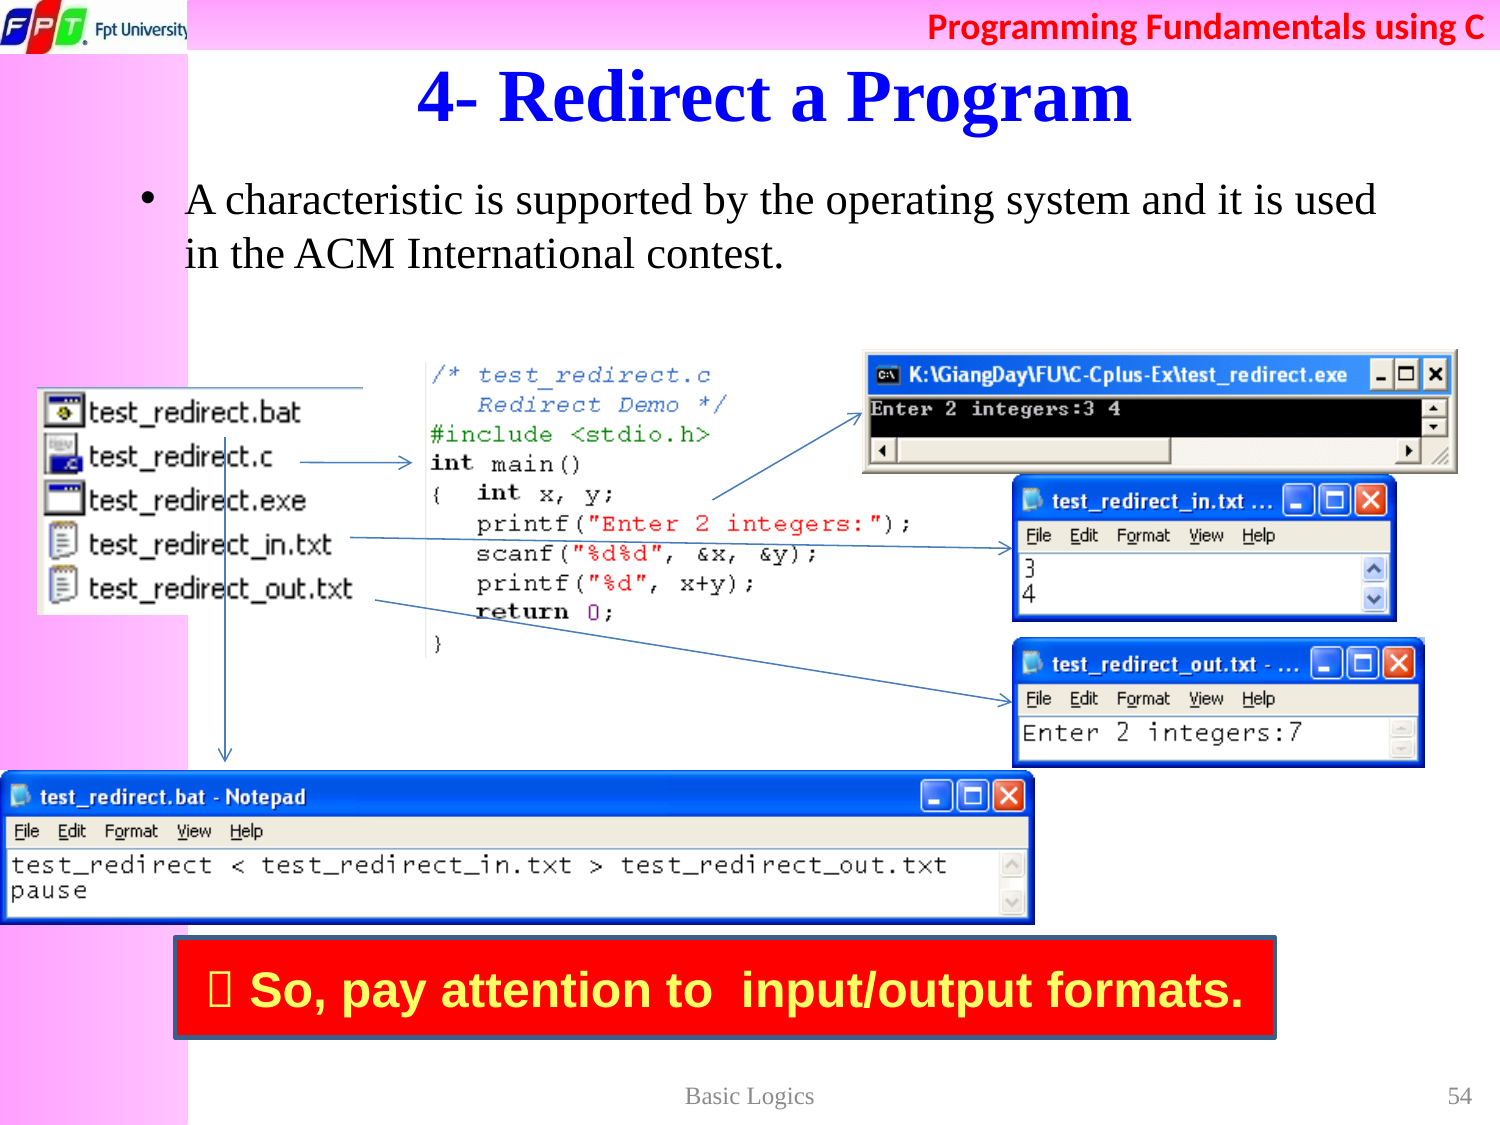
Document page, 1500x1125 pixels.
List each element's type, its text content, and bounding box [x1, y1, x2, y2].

text_box  So, pay attention to input/output formats. [173, 935, 1277, 1040]
footer Basic Logics [512, 1074, 988, 1116]
picture [0, 0, 188, 54]
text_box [374, 599, 1013, 703]
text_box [349, 537, 1013, 549]
title 4- Redirect a Program [125, 45, 1425, 138]
picture [37, 387, 363, 615]
list A characteristic is supported by the operating system and it is used in the ACM International contest. [125, 162, 1425, 288]
picture [1012, 637, 1426, 768]
slide_number 54 [1137, 1074, 1488, 1116]
picture [424, 349, 1459, 623]
picture [424, 549, 916, 599]
picture [0, 770, 1035, 926]
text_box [712, 412, 863, 501]
